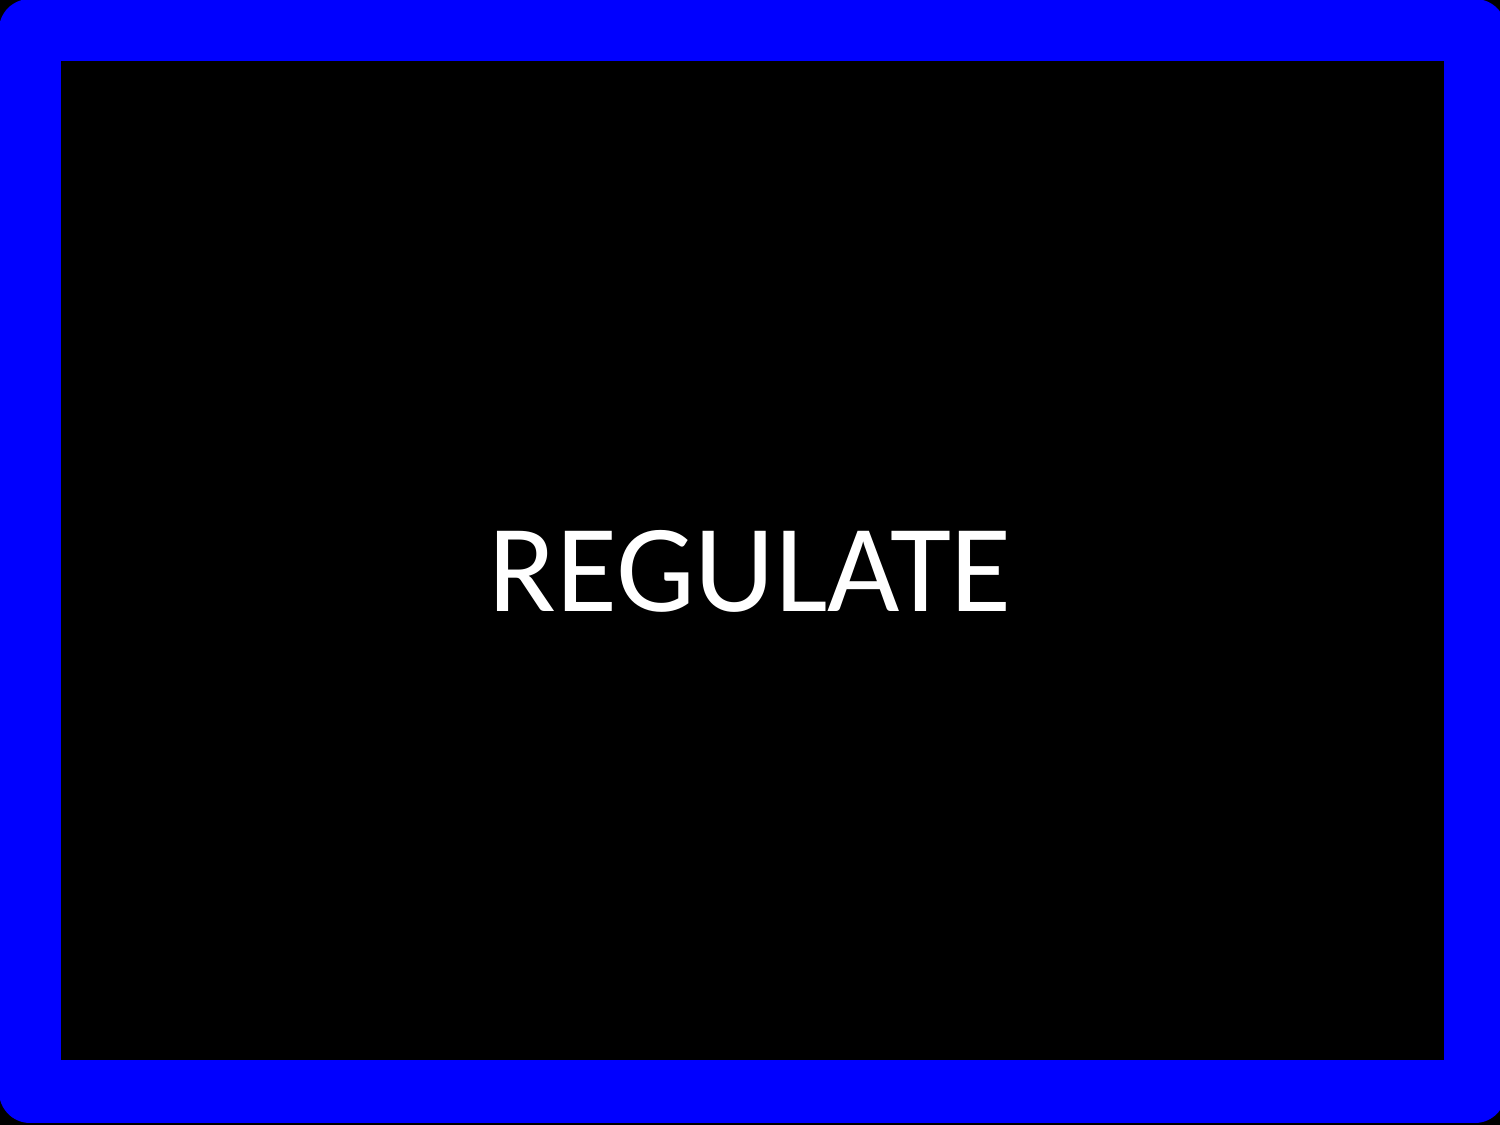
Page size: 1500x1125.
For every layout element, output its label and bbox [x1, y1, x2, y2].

text_box [29, 29, 1476, 1092]
